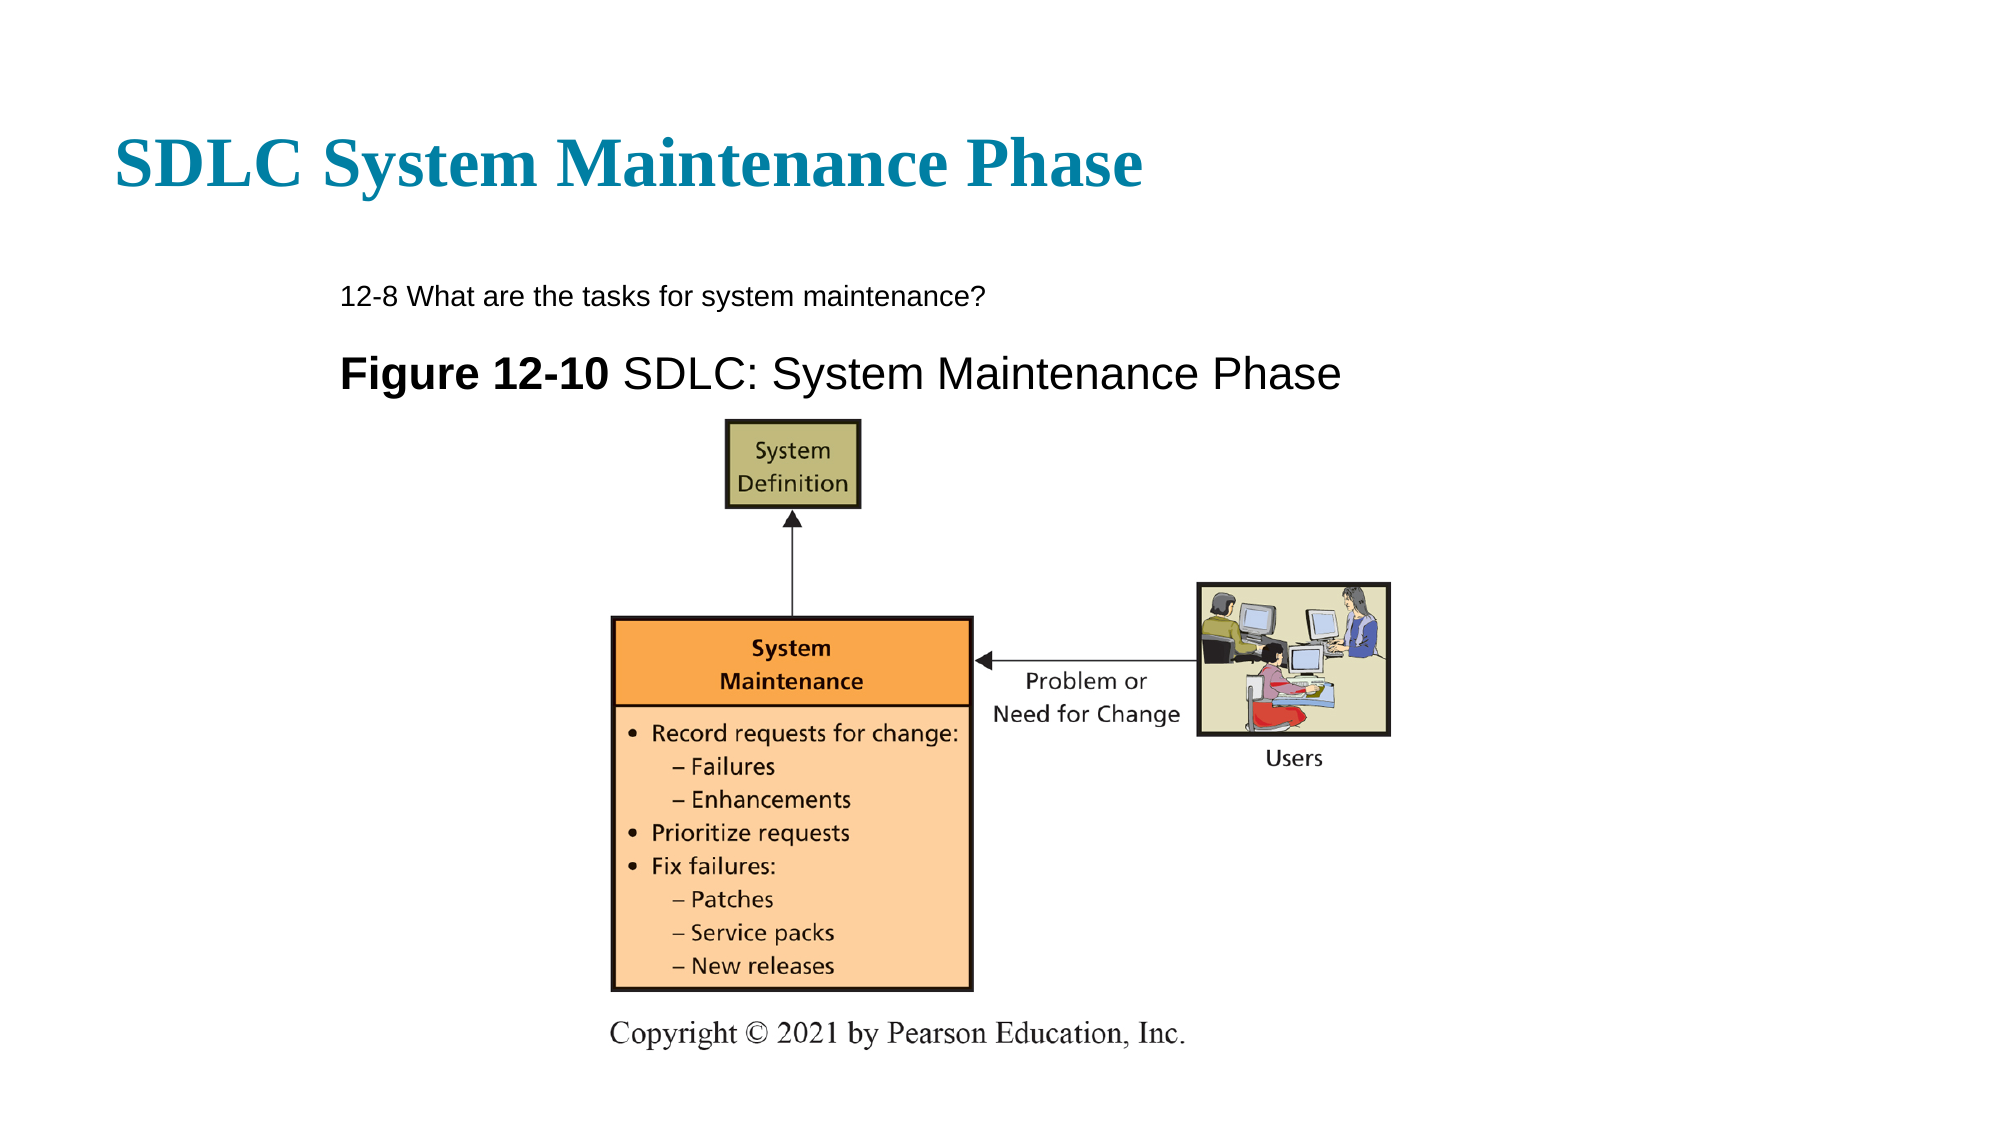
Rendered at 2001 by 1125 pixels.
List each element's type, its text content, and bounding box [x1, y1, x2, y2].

title S D L C System Maintenance Phase [99, 35, 1900, 216]
picture [608, 417, 1392, 1051]
list 12-8 What are the tasks for system maintenance? Figure 12-10 S D L C: System Maintenance Phase [324, 262, 1675, 401]
